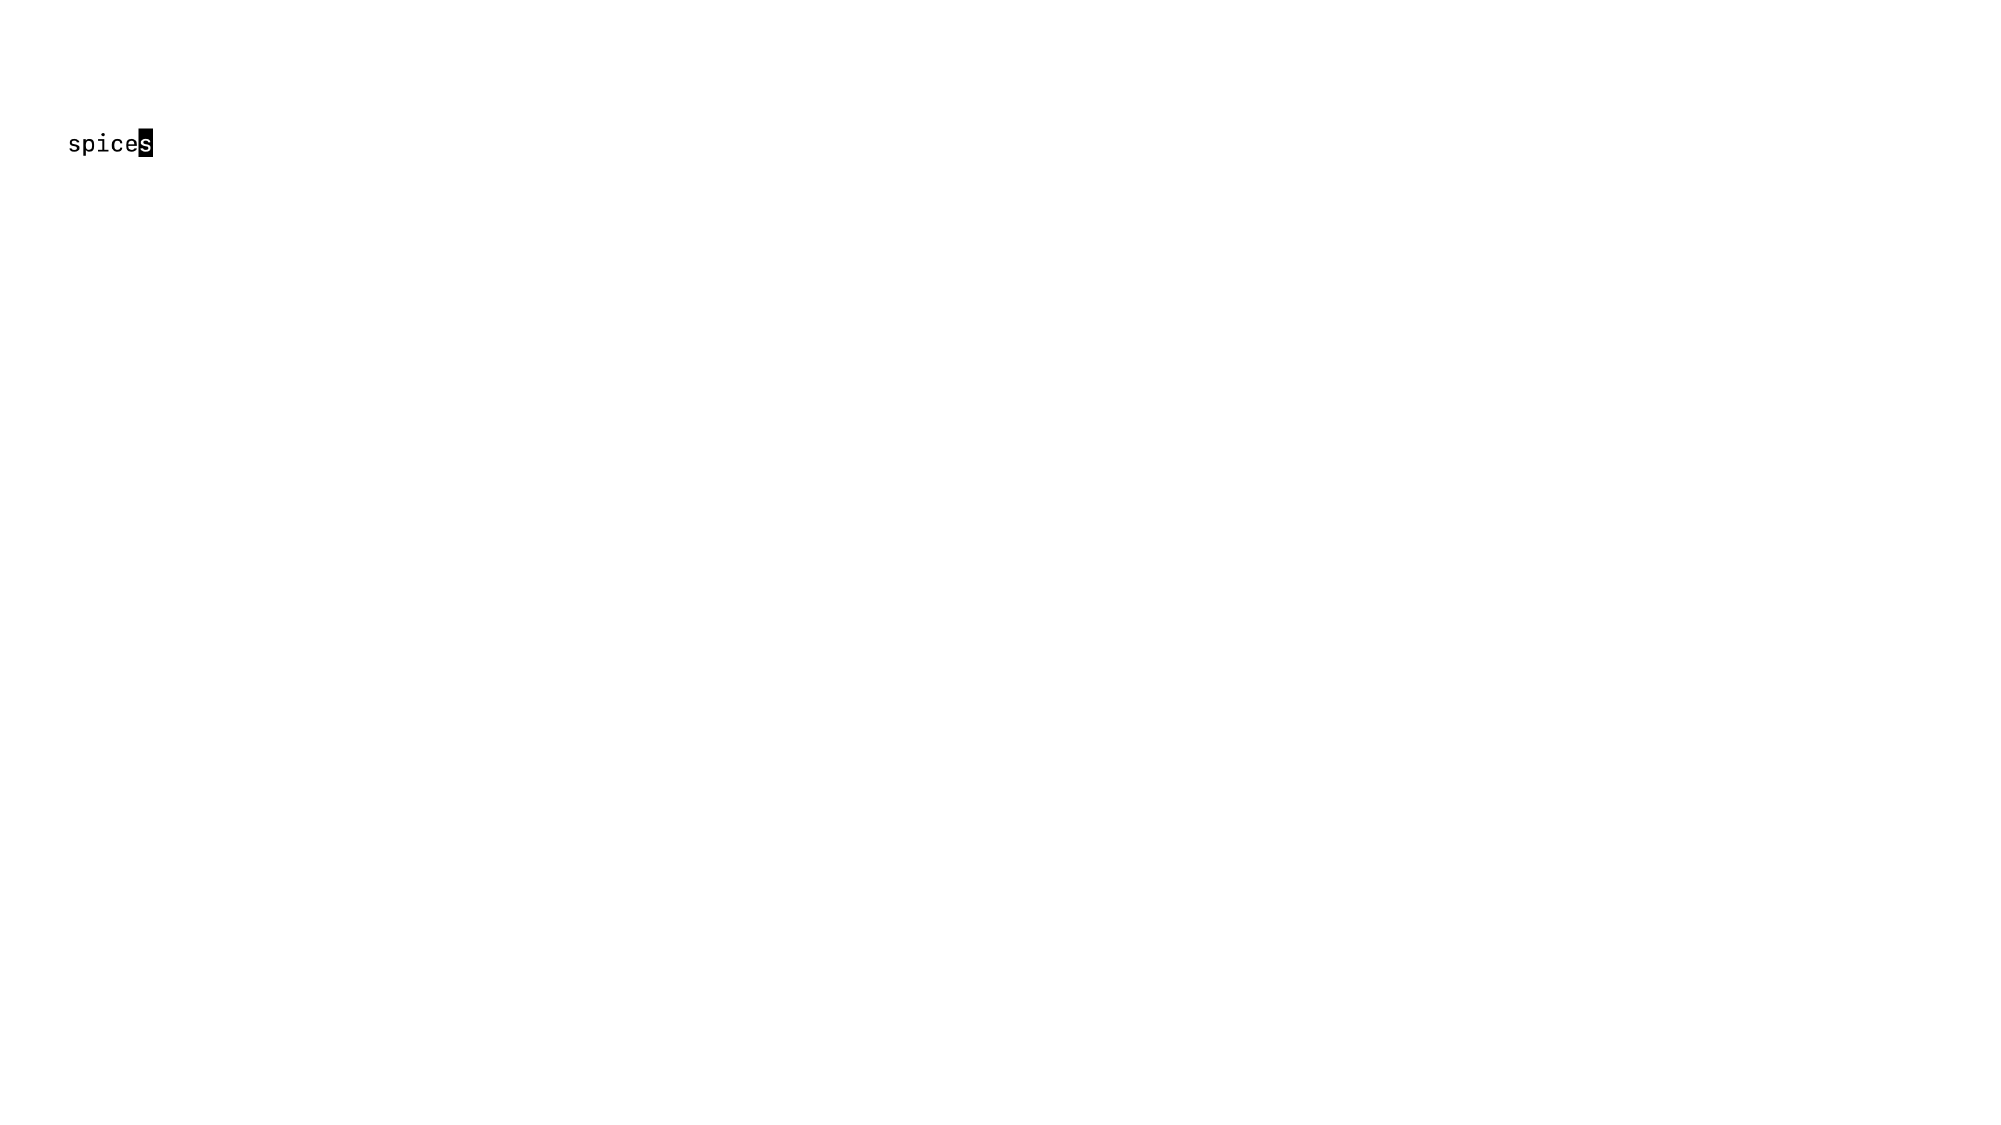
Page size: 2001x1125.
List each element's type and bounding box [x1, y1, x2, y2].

picture [62, 119, 176, 166]
